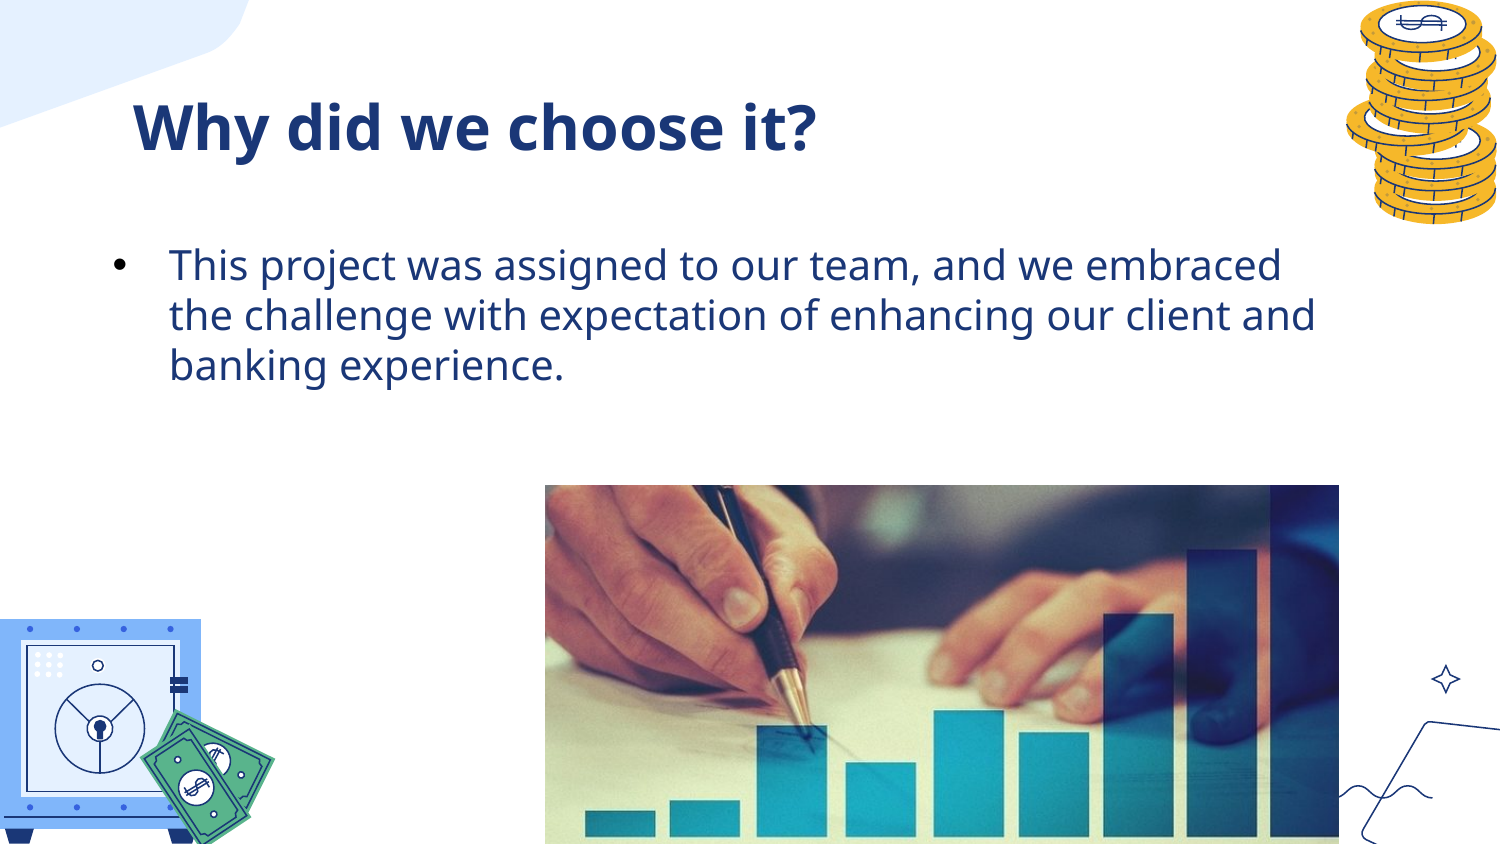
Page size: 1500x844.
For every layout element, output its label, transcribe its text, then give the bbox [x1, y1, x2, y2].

text_box This project was assigned to our team, and we embraced the challenge with expectation of enhancing our client and banking experience. [97, 224, 1339, 422]
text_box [115, 696, 283, 844]
title Why did we choose it? [118, 72, 1341, 167]
picture [545, 485, 1340, 844]
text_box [0, 618, 202, 844]
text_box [1346, 0, 1497, 225]
